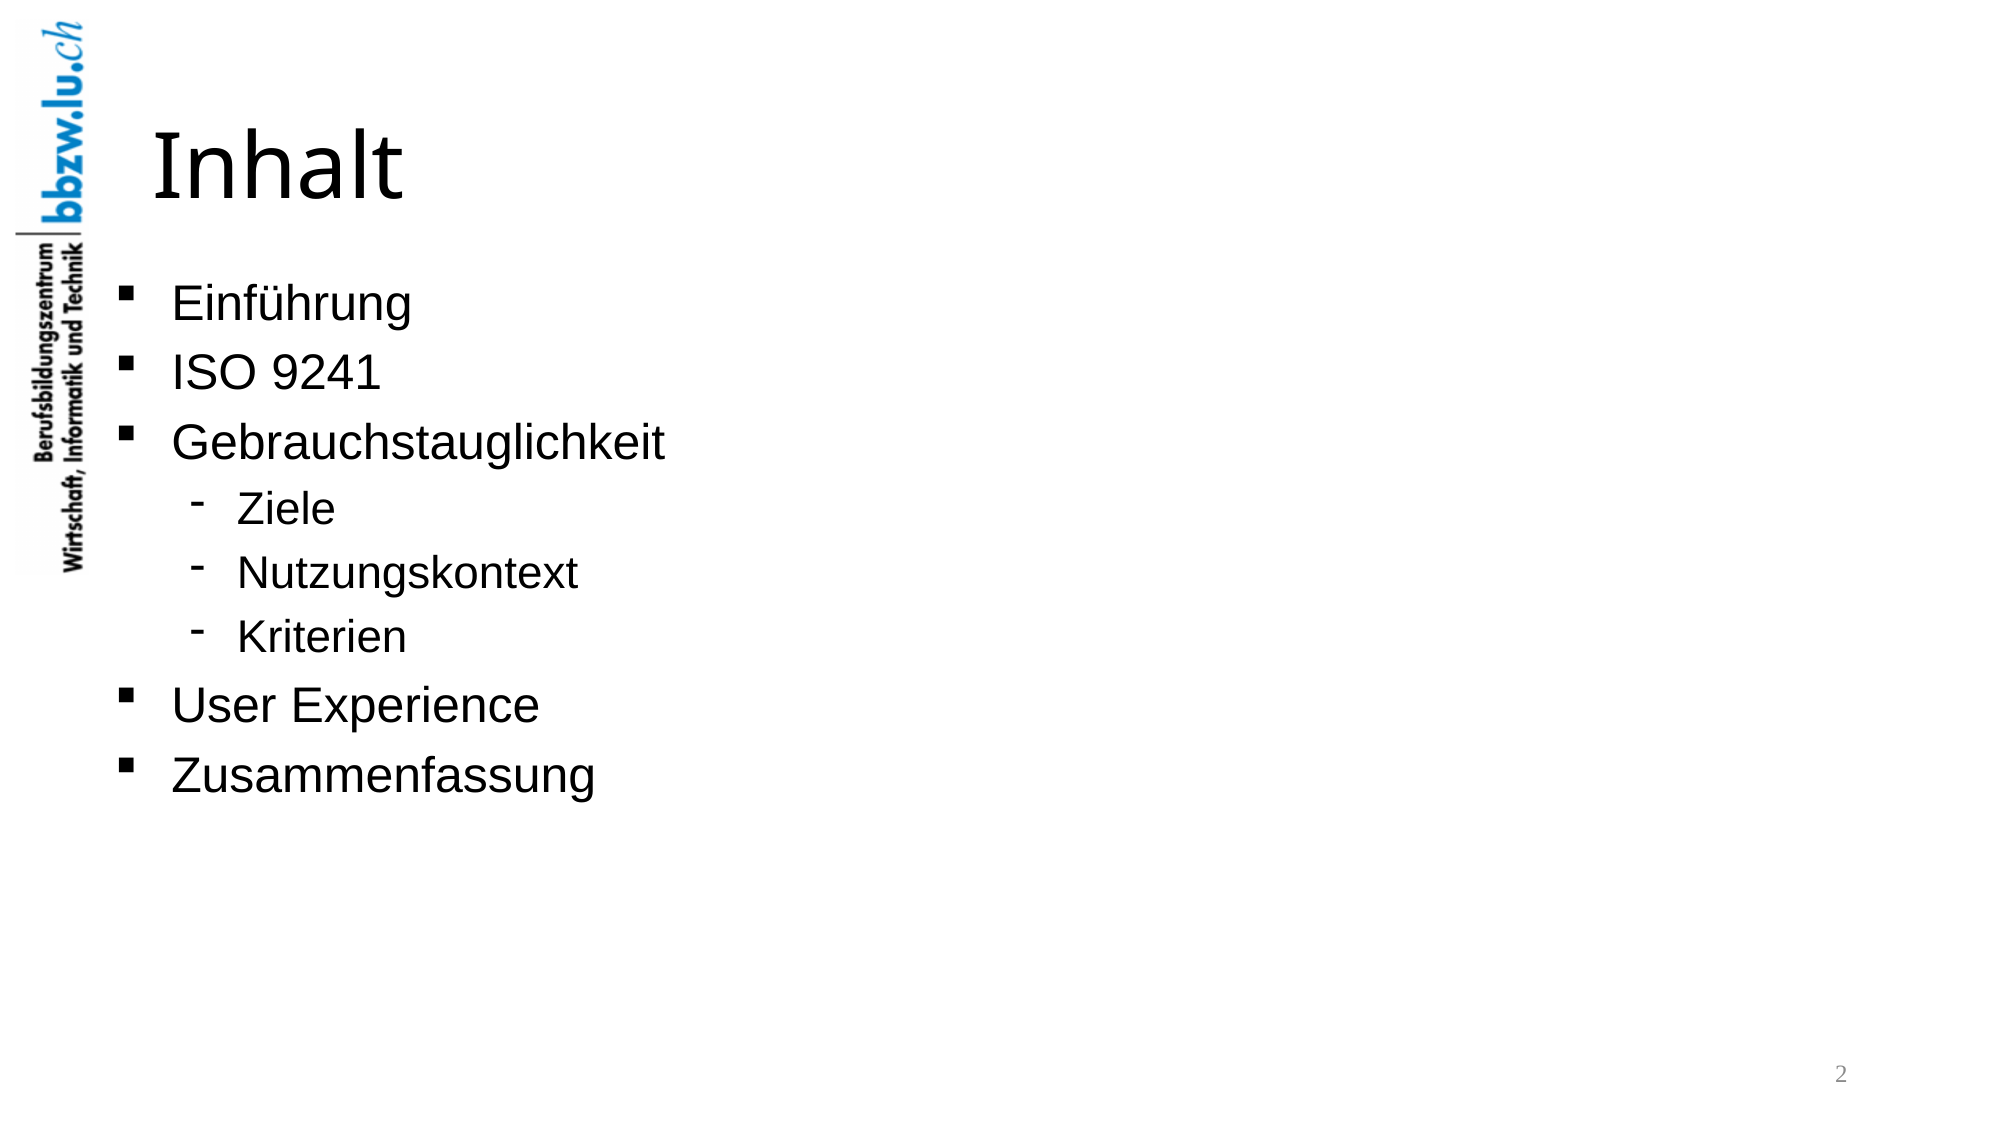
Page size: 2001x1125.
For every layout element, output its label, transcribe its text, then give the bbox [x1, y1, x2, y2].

picture [16, 20, 88, 574]
slide_number 2 [1412, 1042, 1863, 1103]
text_box Einführung ISO 9241 Gebrauchstauglichkeit Ziele Nutzungskontext Kriterien User Experience Zusammenfassung [99, 262, 1900, 1005]
title Inhalt [137, 59, 1863, 262]
